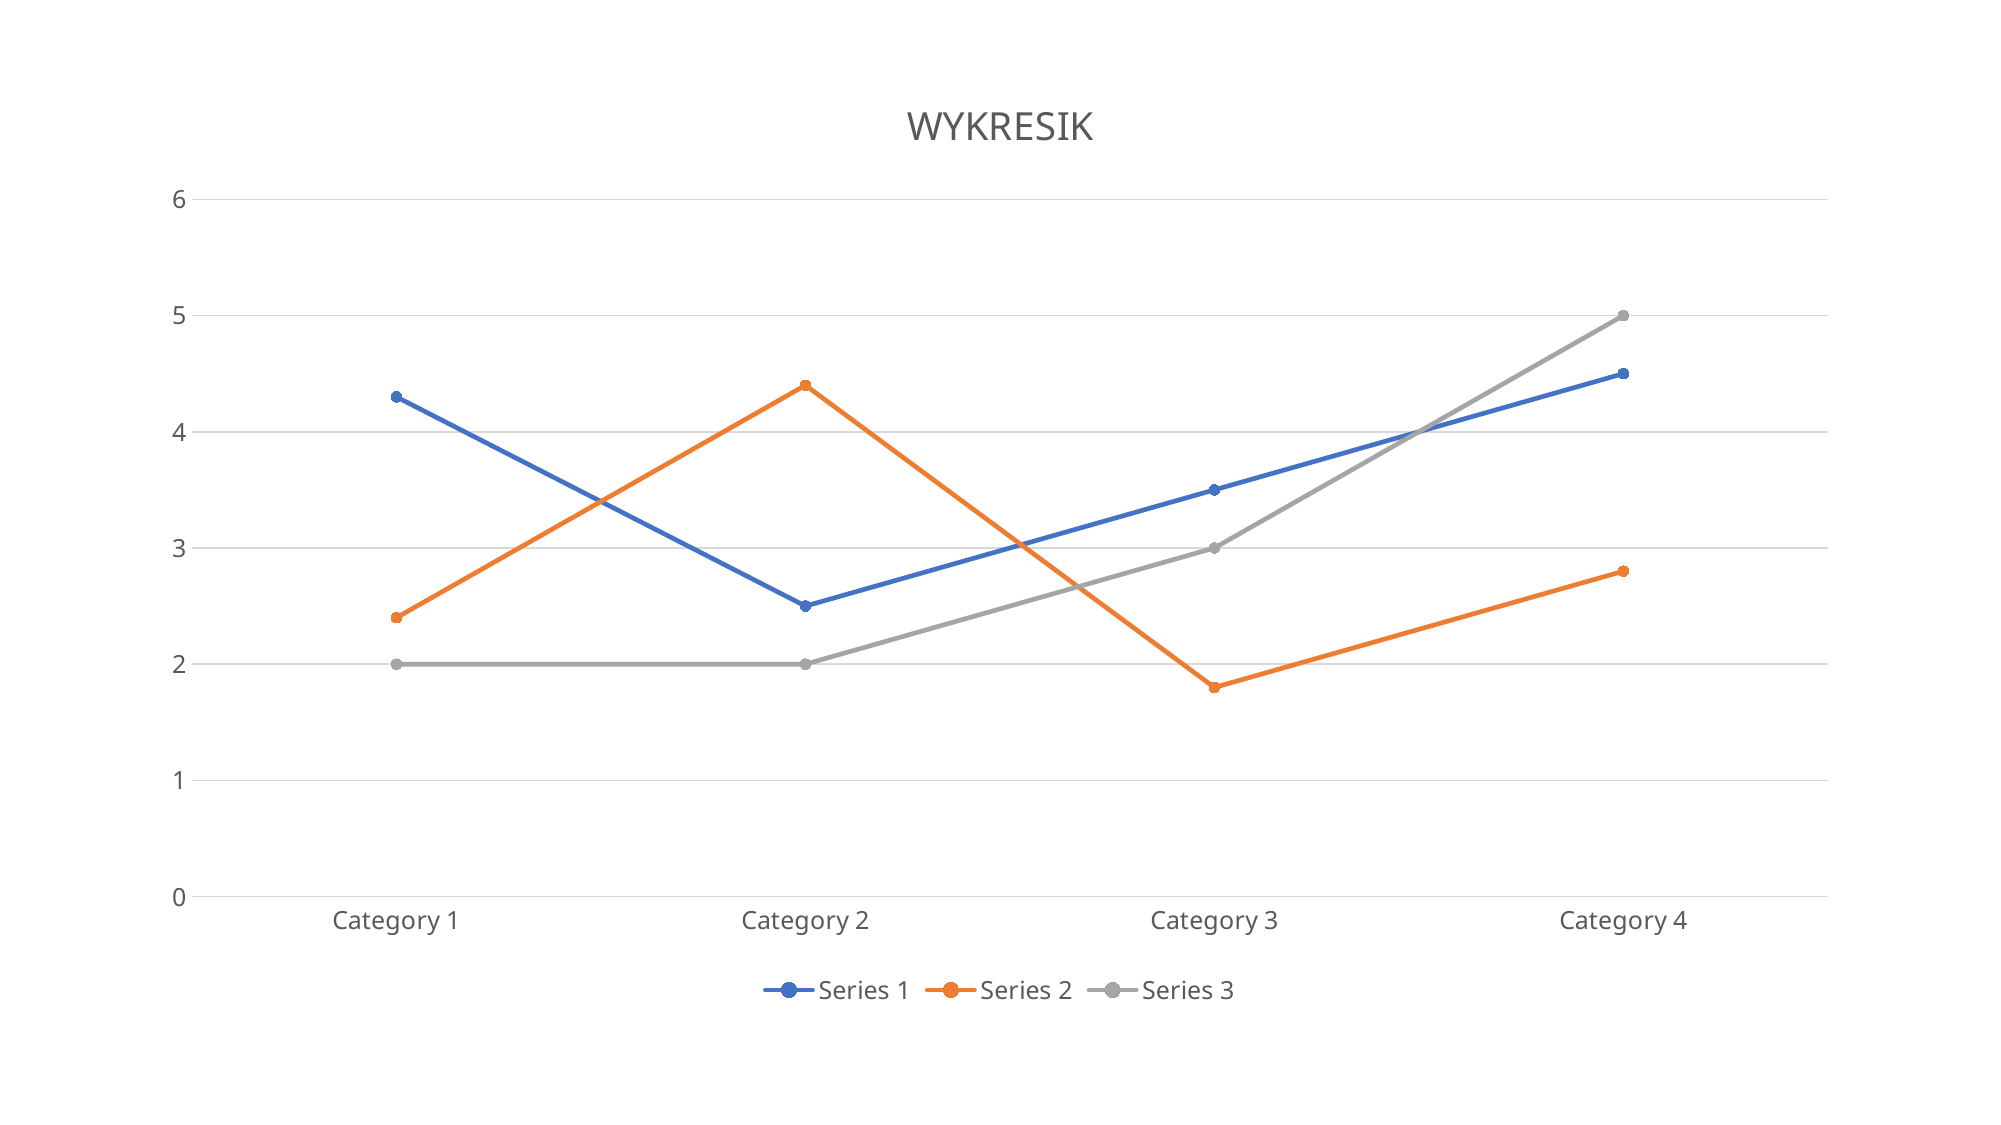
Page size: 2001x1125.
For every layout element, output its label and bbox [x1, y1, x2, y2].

chart [137, 59, 1863, 1014]
